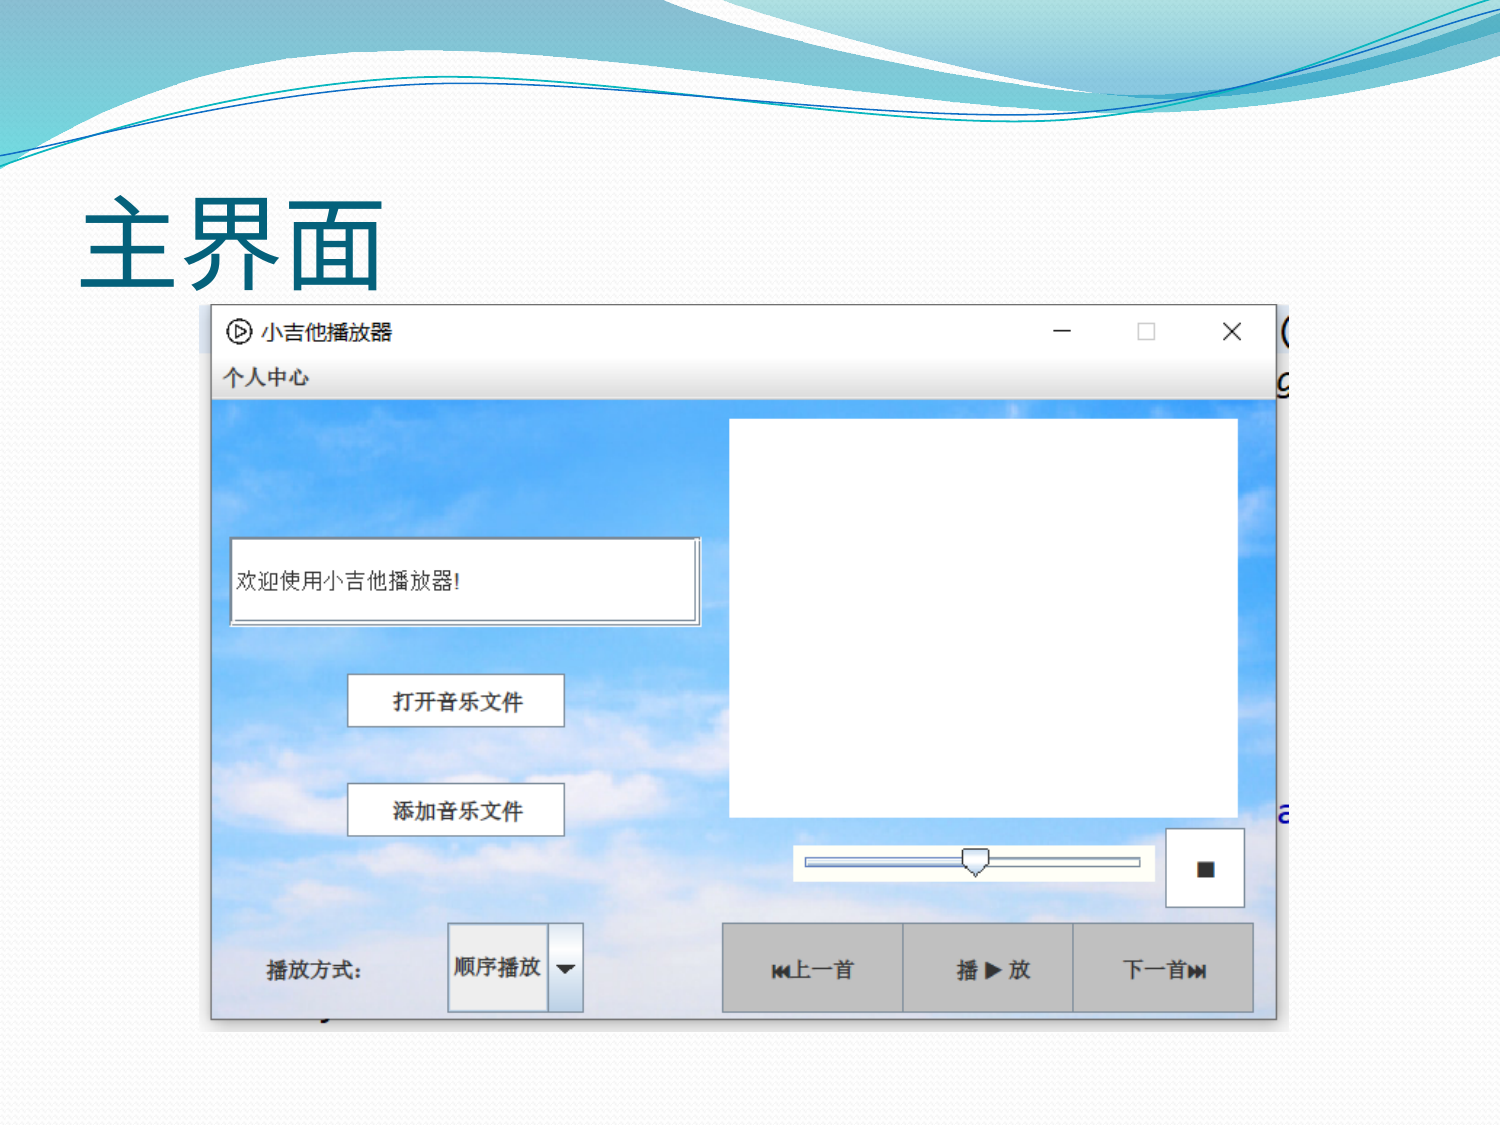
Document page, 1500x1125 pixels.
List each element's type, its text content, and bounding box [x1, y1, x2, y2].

title 主界面 [75, 115, 1425, 303]
picture [198, 304, 1290, 1032]
